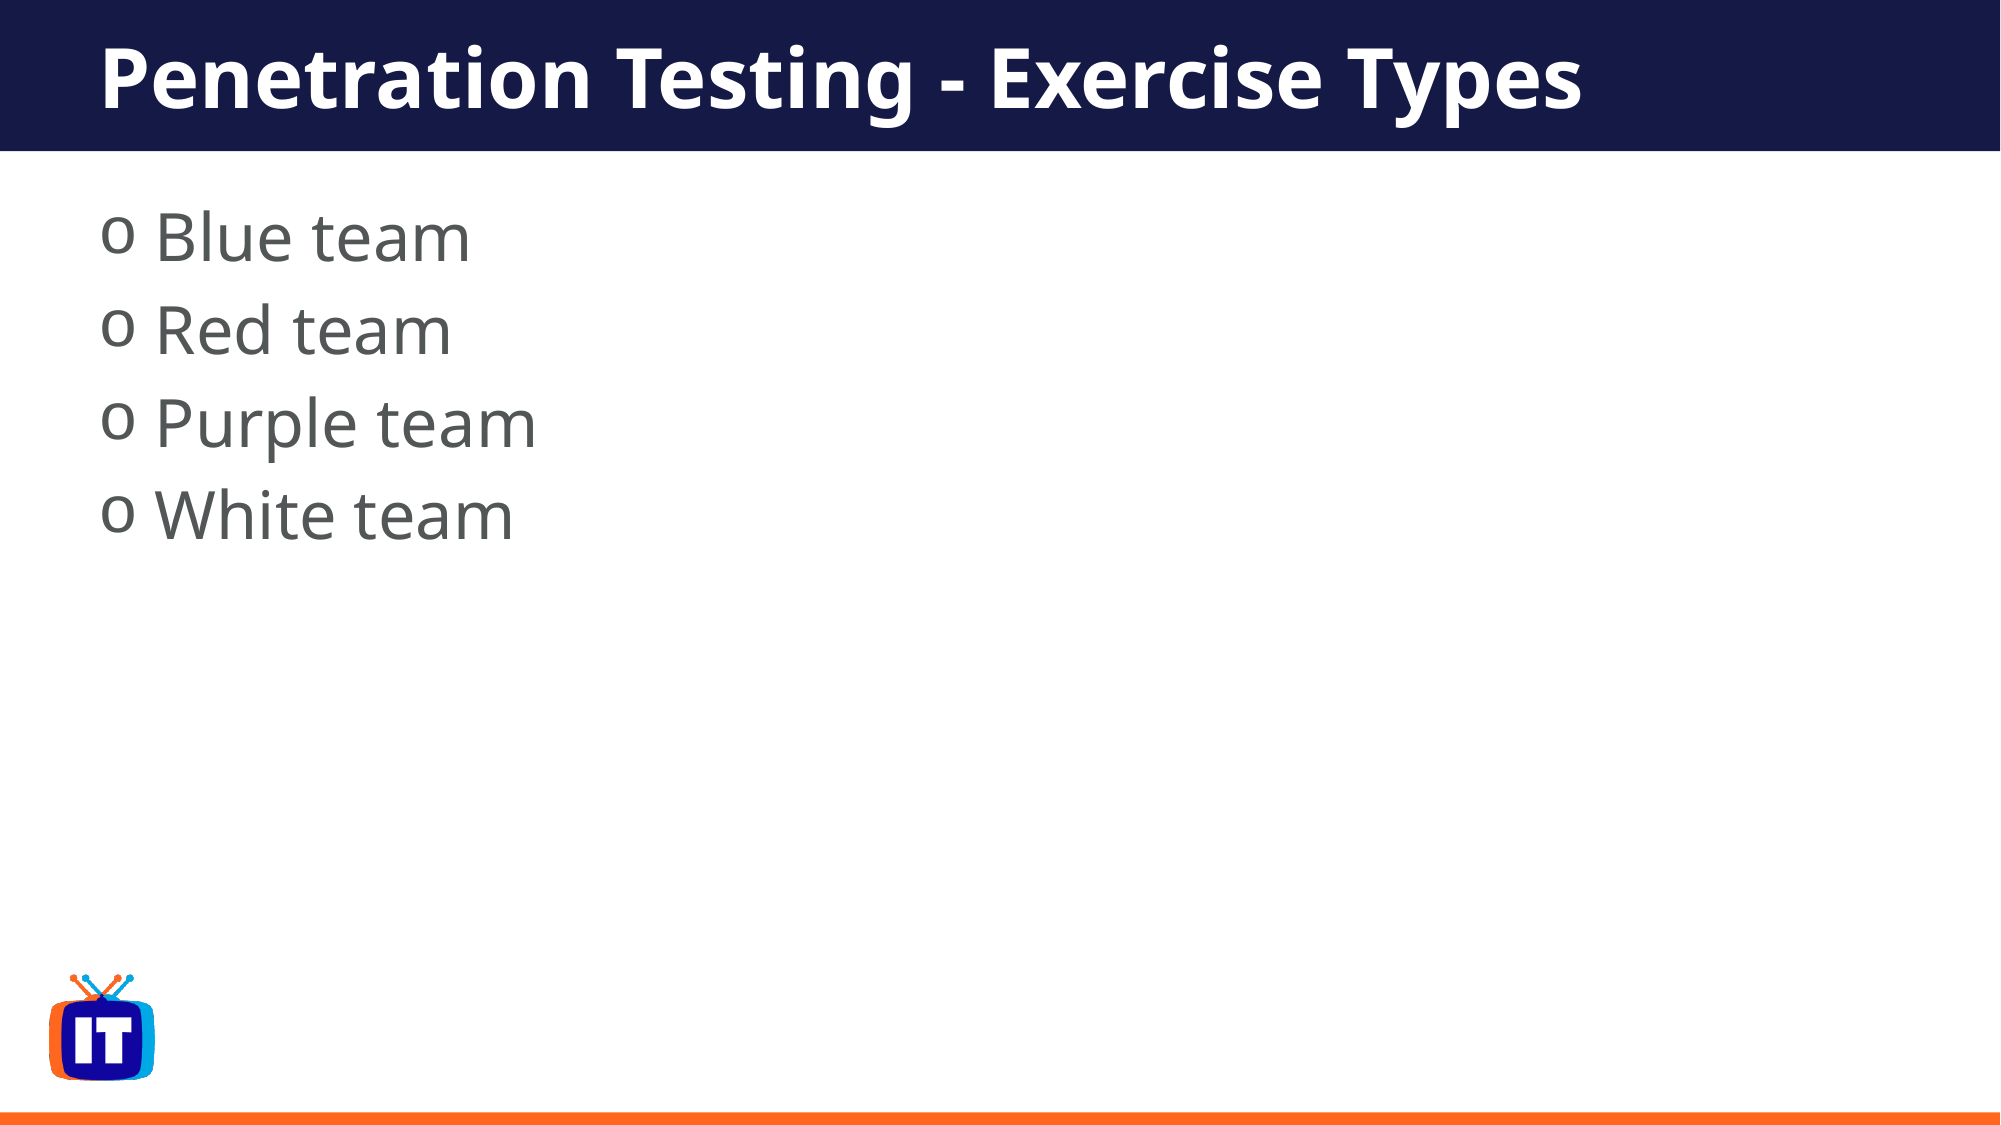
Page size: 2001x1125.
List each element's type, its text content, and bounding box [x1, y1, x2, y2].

list Blue team Red team Purple team White team [83, 196, 1917, 966]
title Penetration Testing - Exercise Types [83, 0, 1917, 168]
picture [45, 968, 158, 1087]
